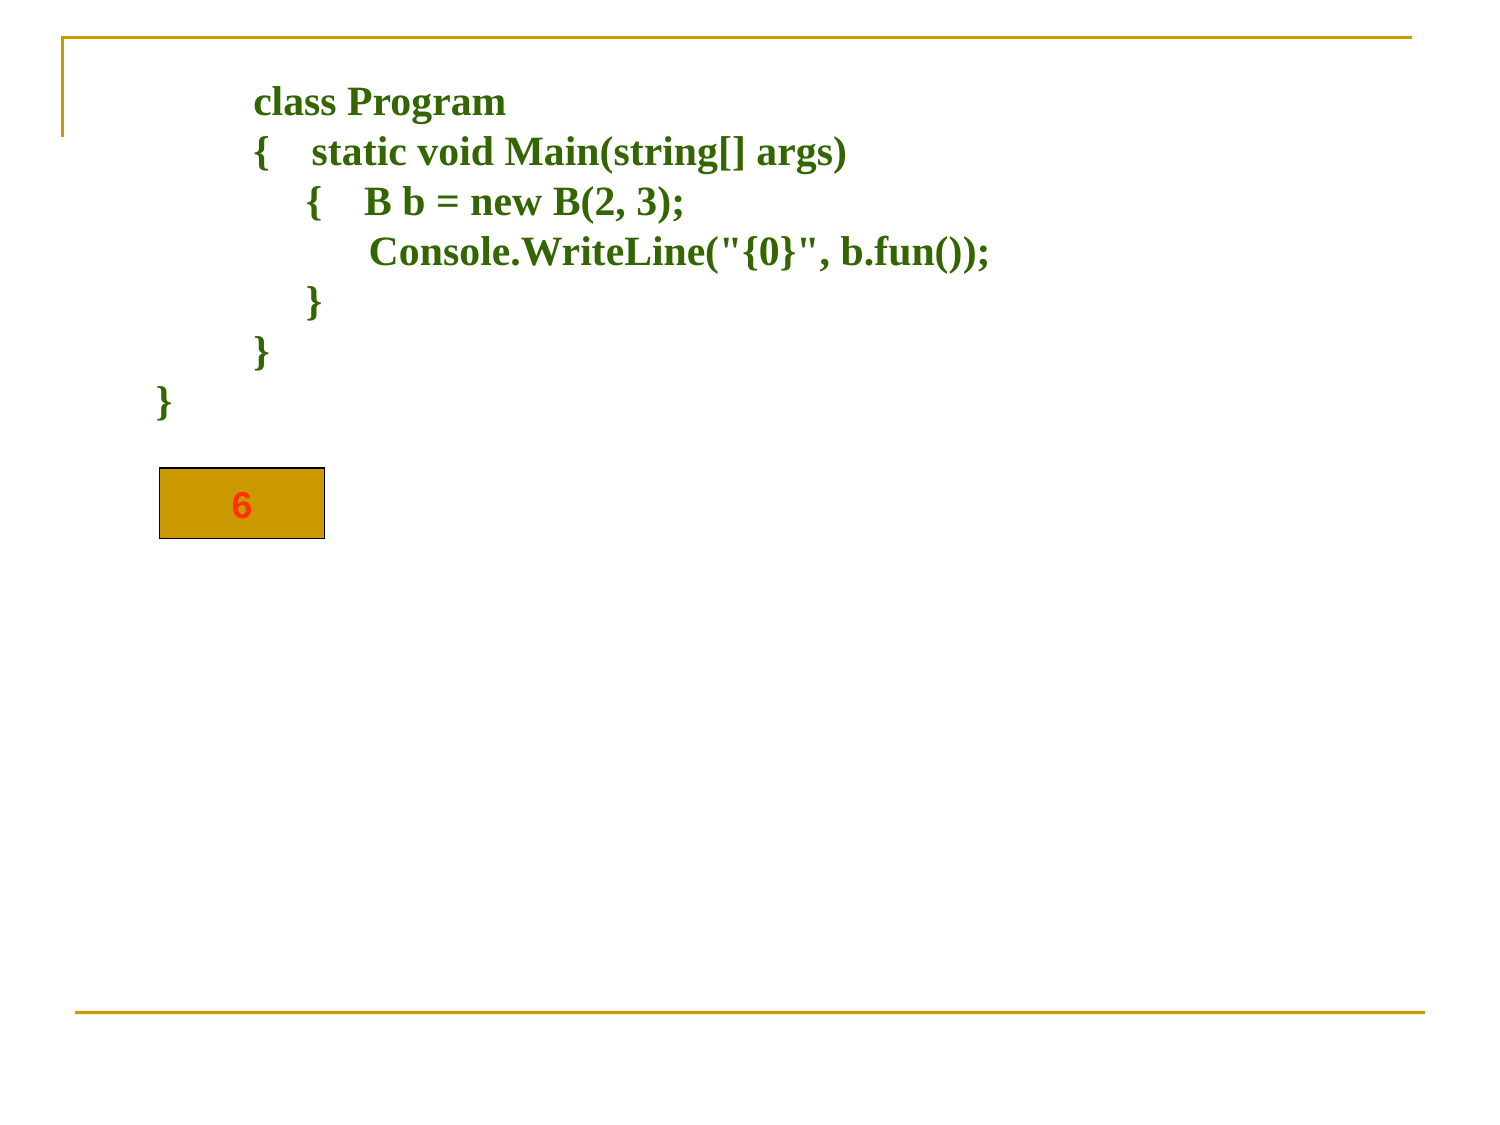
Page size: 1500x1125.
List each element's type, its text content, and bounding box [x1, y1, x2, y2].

text_box class Program { static void Main(string[] args) { B b = new B(2, 3); Console.WriteLine("{0}", b.fun()); } } } [88, 66, 1412, 432]
text_box 6 [159, 467, 325, 539]
